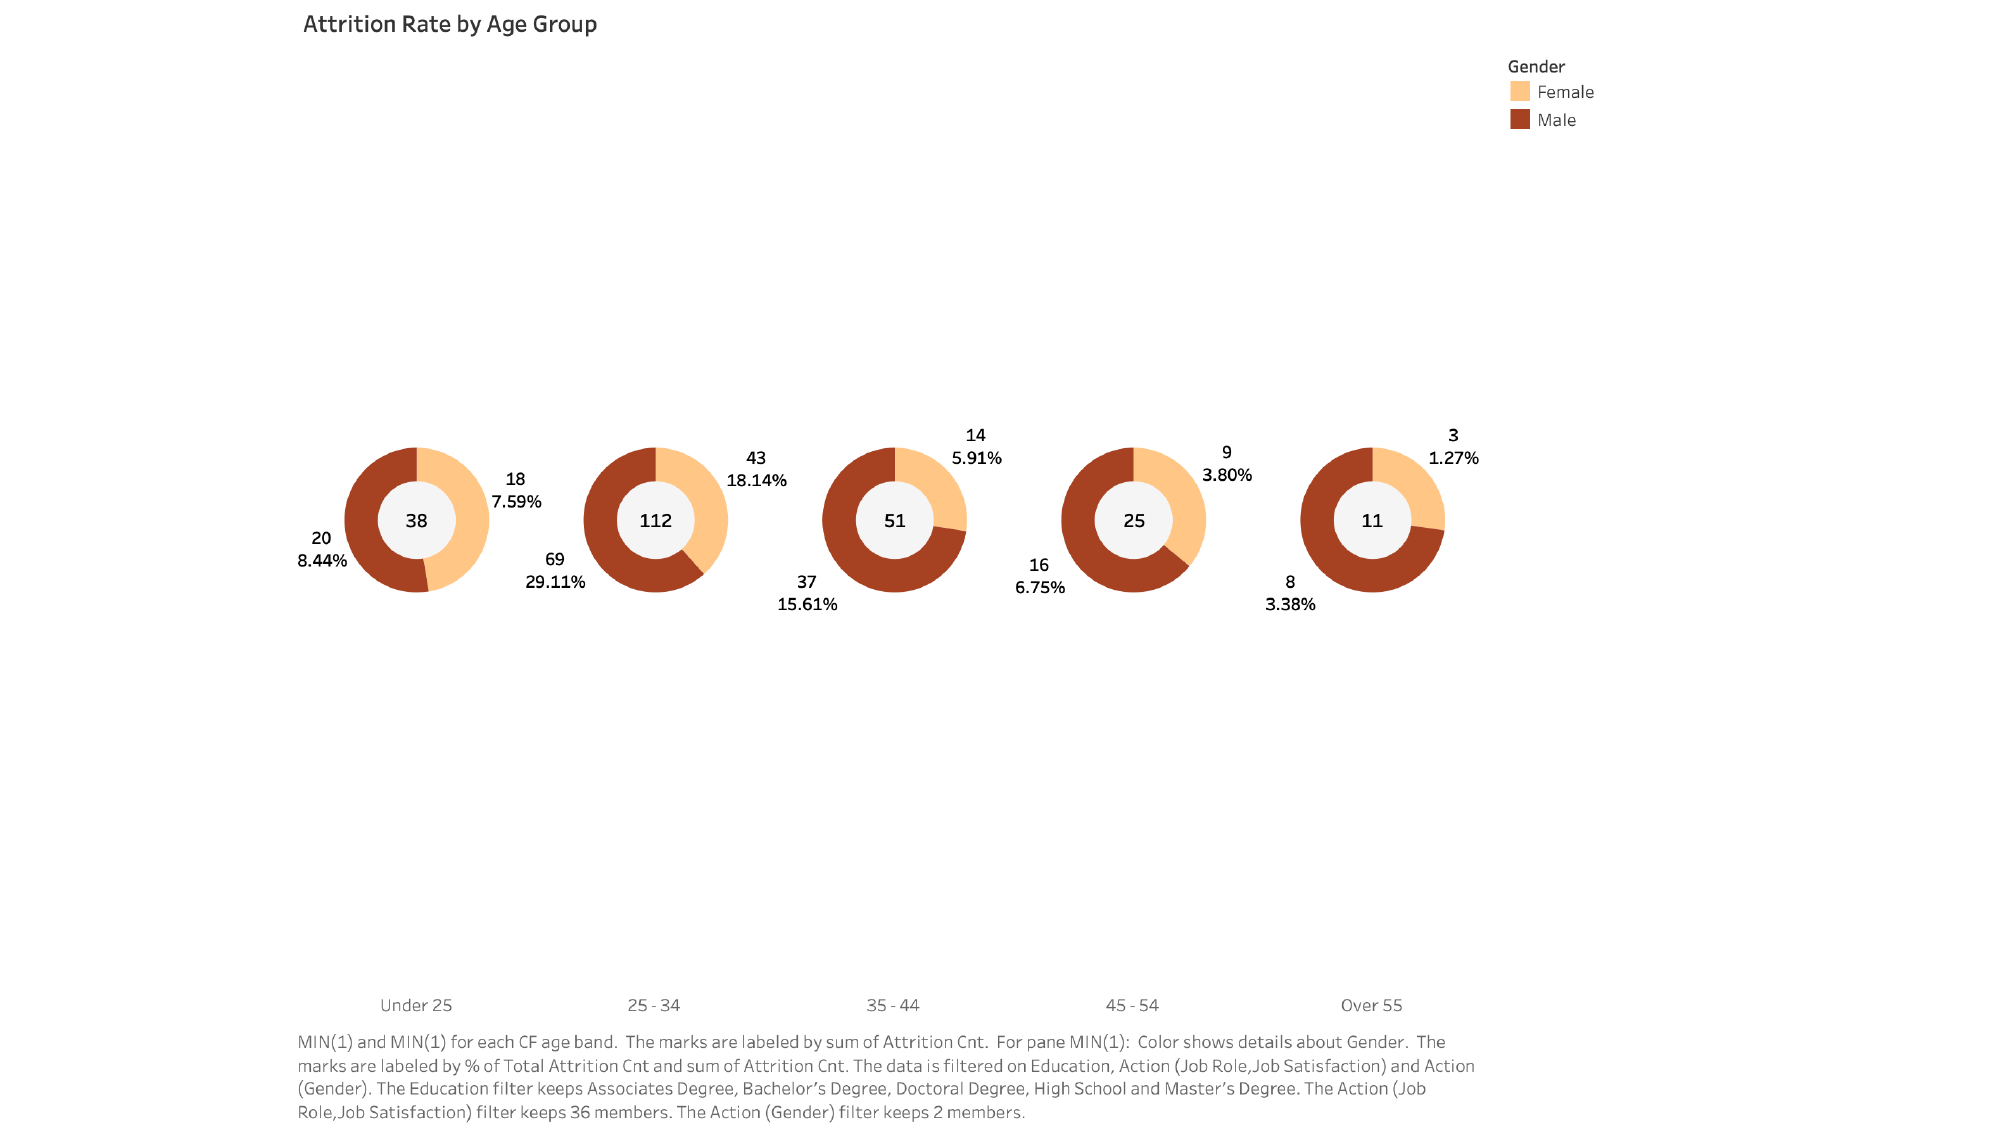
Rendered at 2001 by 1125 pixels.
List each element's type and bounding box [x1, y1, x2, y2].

picture [297, 0, 1703, 1125]
